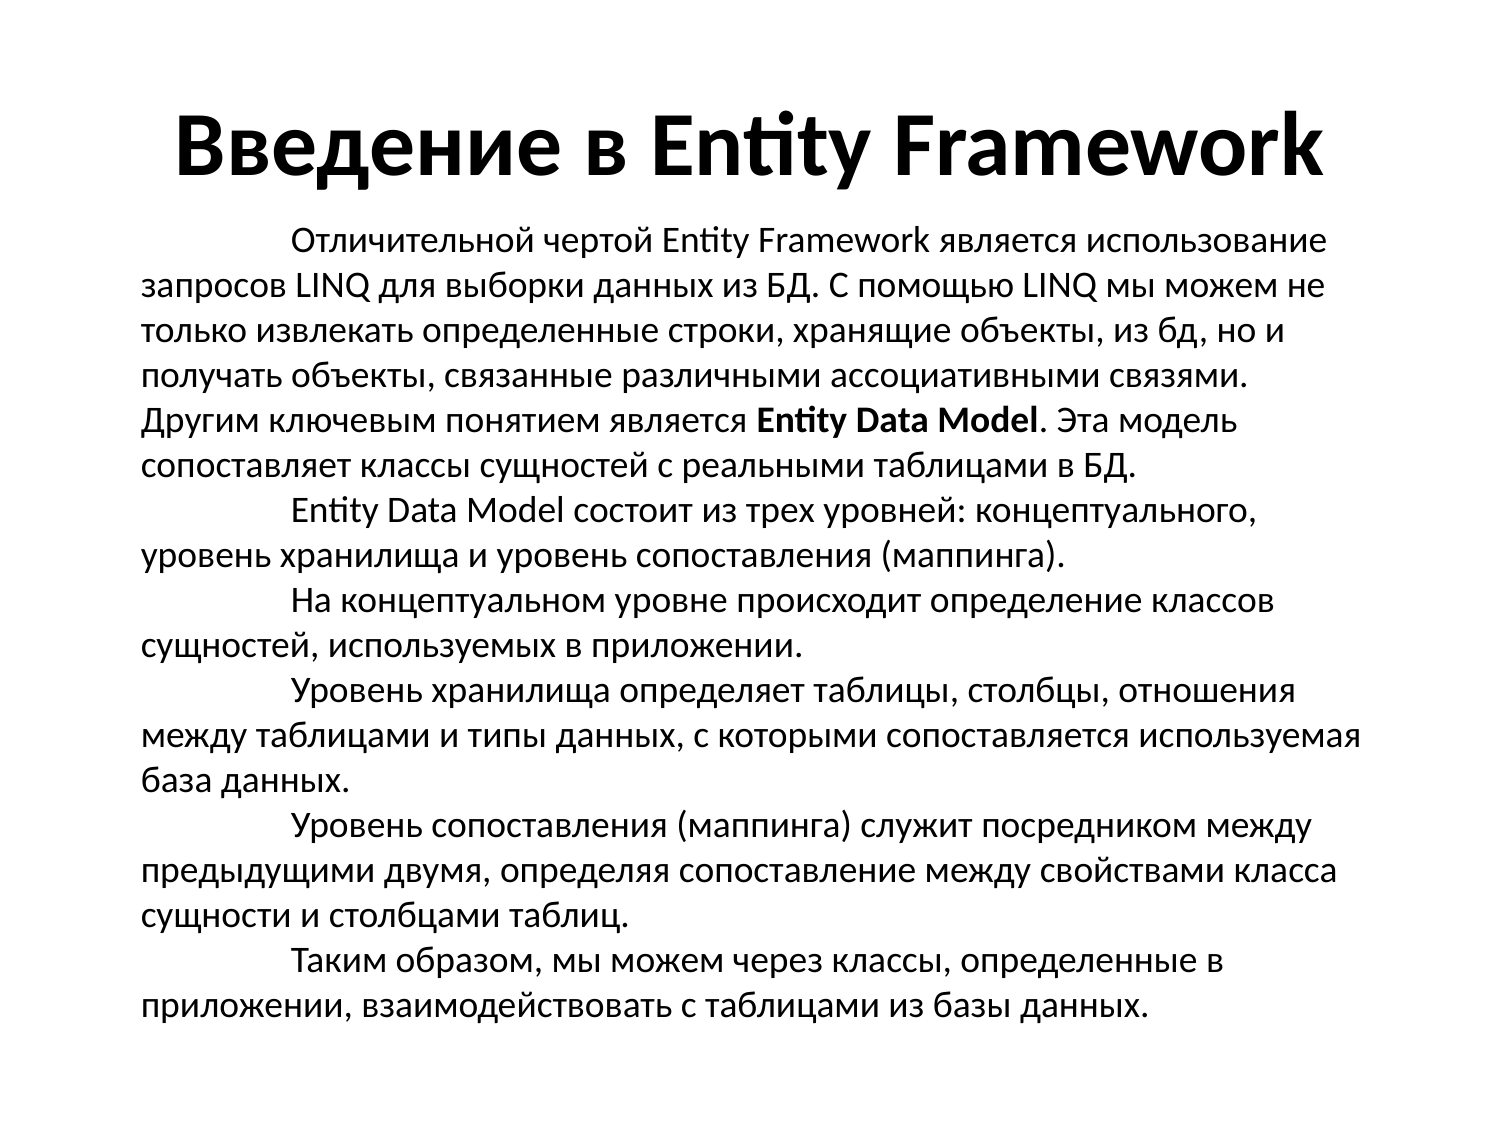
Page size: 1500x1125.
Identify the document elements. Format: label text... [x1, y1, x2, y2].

title Введение в Entity Framework [0, 45, 1500, 233]
text_box Отличительной чертой Entity Framework является использование запросов LINQ для выборки данных из БД. С помощью LINQ мы можем не только извлекать определенные строки, хранящие объекты, из бд, но и получать объекты, связанные различными ассоциативными связями. Другим ключевым понятием является Entity Data Model. Эта модель сопоставляет классы сущностей с реальными таблицами в БД. Entity Data Model состоит из трех уровней: концептуального, уровень хранилища и уровень сопоставления (маппинга). На концептуальном уровне происходит определение классов сущностей, используемых в приложении. Уровень хранилища определяет таблицы, столбцы, отношения между таблицами и типы данных, с которыми сопоставляется используемая база данных. Уровень сопоставления (маппинга) служит посредником между предыдущими двумя, определяя сопоставление между свойствами класса сущности и столбцами таблиц. Таким образом, мы можем через классы, определенные в приложении, взаимодействовать с таблицами из базы данных. [126, 208, 1402, 1078]
